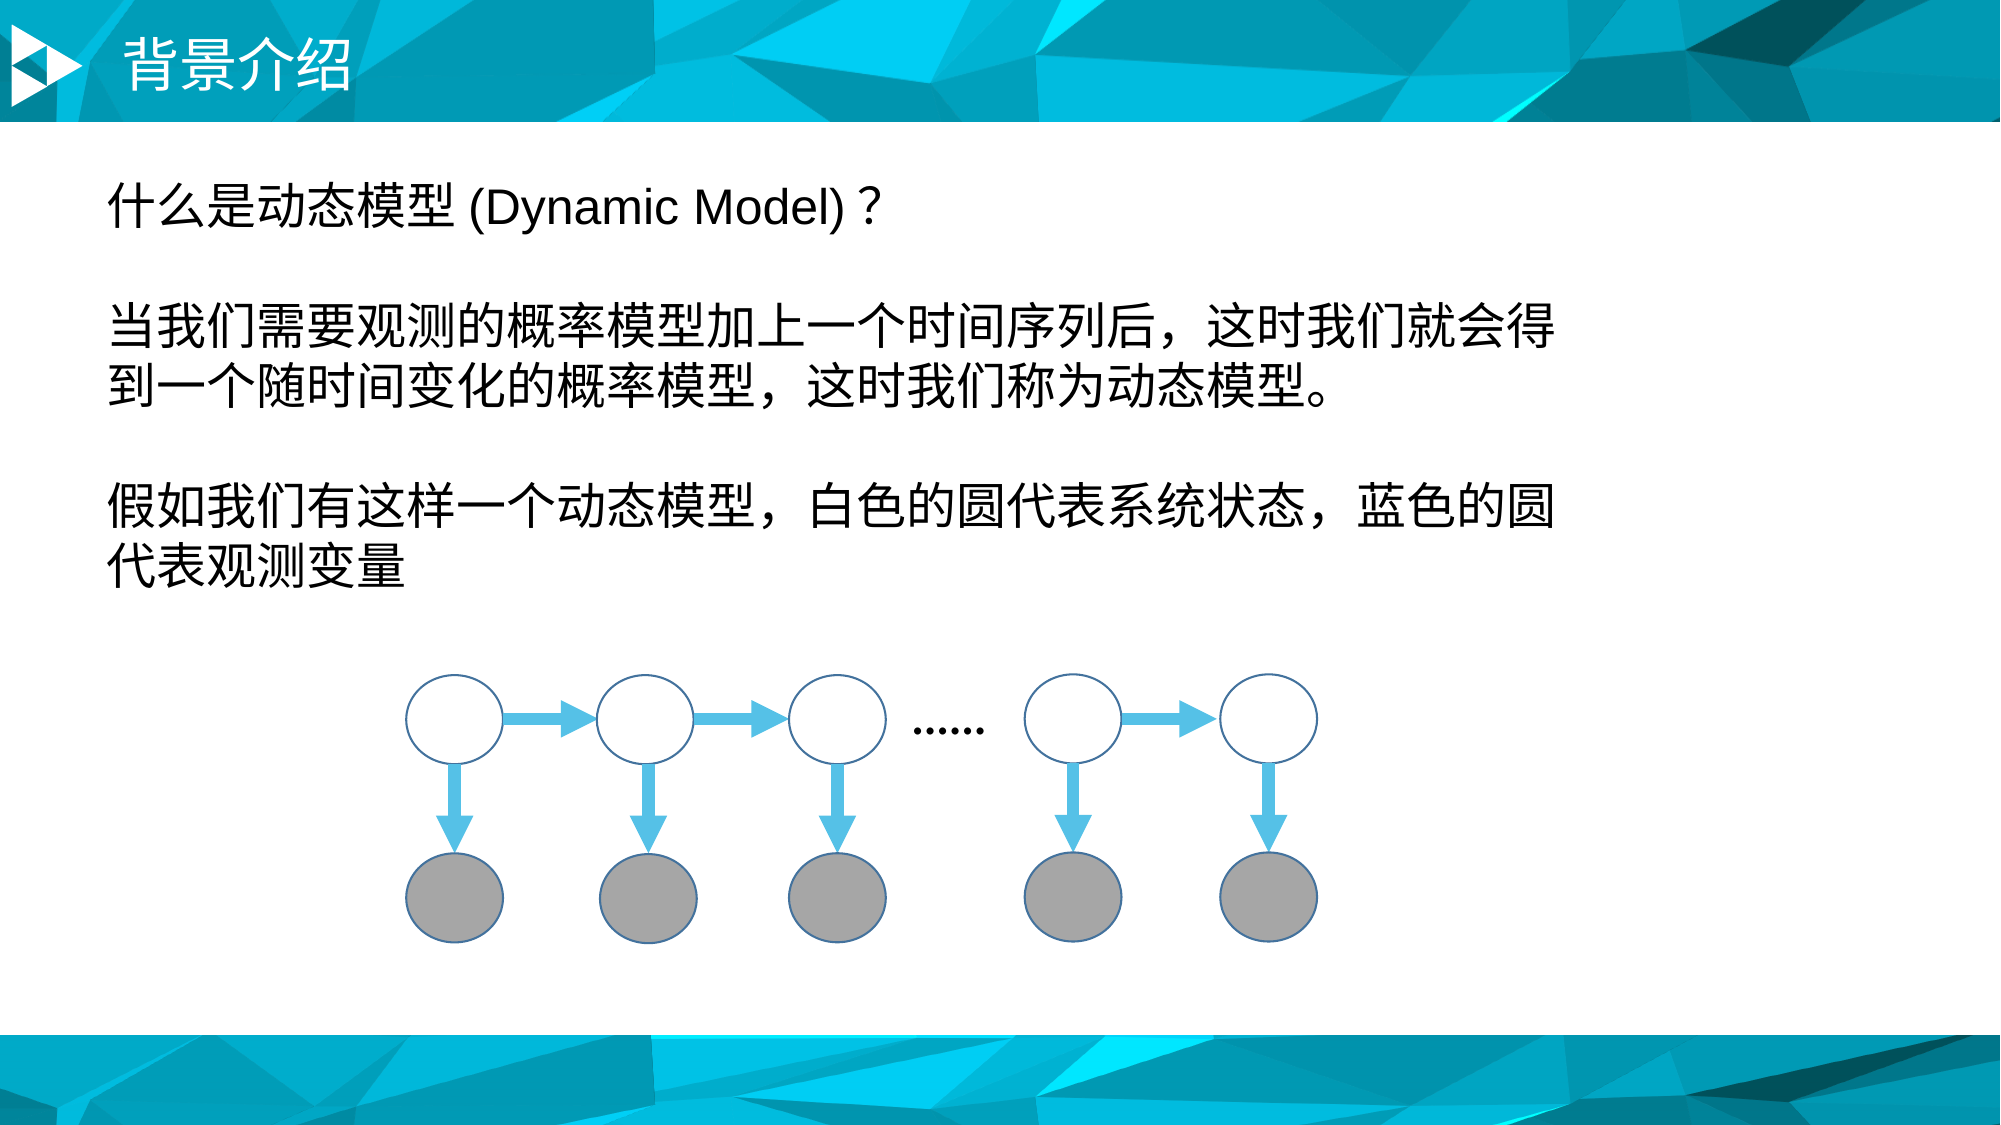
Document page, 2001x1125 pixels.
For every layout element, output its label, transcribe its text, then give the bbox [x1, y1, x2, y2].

text_box [1023, 851, 1123, 943]
text_box [405, 852, 505, 944]
text_box 背景介绍 [106, 20, 369, 105]
text_box [787, 674, 887, 765]
text_box 什么是动态模型(Dynamic Model)？ 当我们需要观测的概率模型加上一个时间序列后，这时我们就会得到一个随时间变化的概率模型，这时我们称为动态模型。 假如我们有这样一个动态模型，白色的圆代表系统状态，蓝色的圆代表观测变量 [91, 166, 1615, 827]
text_box ······ [896, 688, 1014, 764]
picture [0, 0, 2000, 122]
text_box [405, 674, 504, 765]
text_box [595, 674, 695, 766]
text_box [1219, 673, 1319, 765]
text_box [598, 853, 698, 945]
text_box [1219, 851, 1319, 943]
picture [0, 1035, 2000, 1125]
text_box [787, 852, 887, 944]
text_box [1023, 673, 1123, 765]
